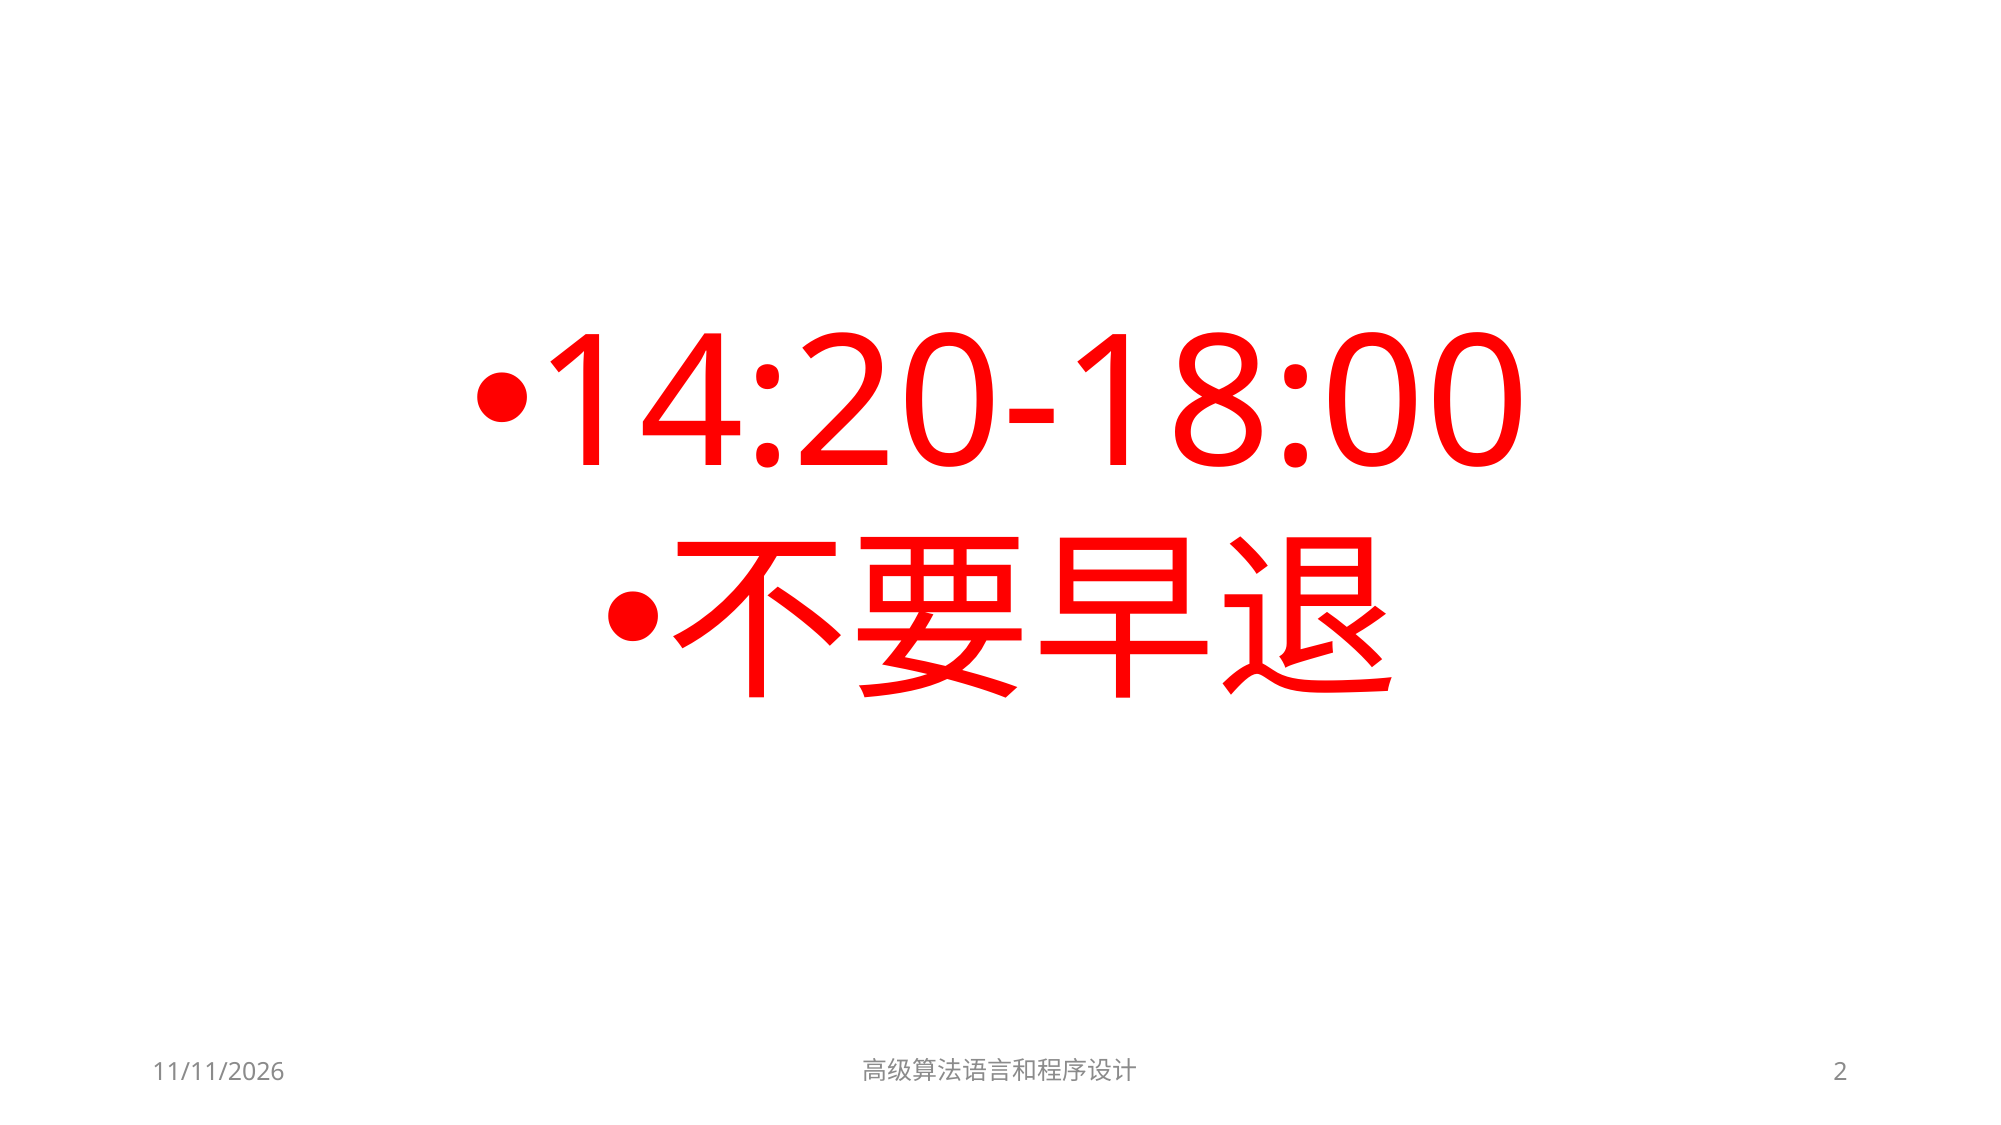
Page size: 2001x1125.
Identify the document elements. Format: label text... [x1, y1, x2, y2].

list 14:20-18:00 不要早退 [137, 299, 1863, 1014]
footer 高级算法语言和程序设计 [662, 1042, 1338, 1103]
slide_number 2 [1412, 1042, 1863, 1103]
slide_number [137, 1042, 588, 1103]
